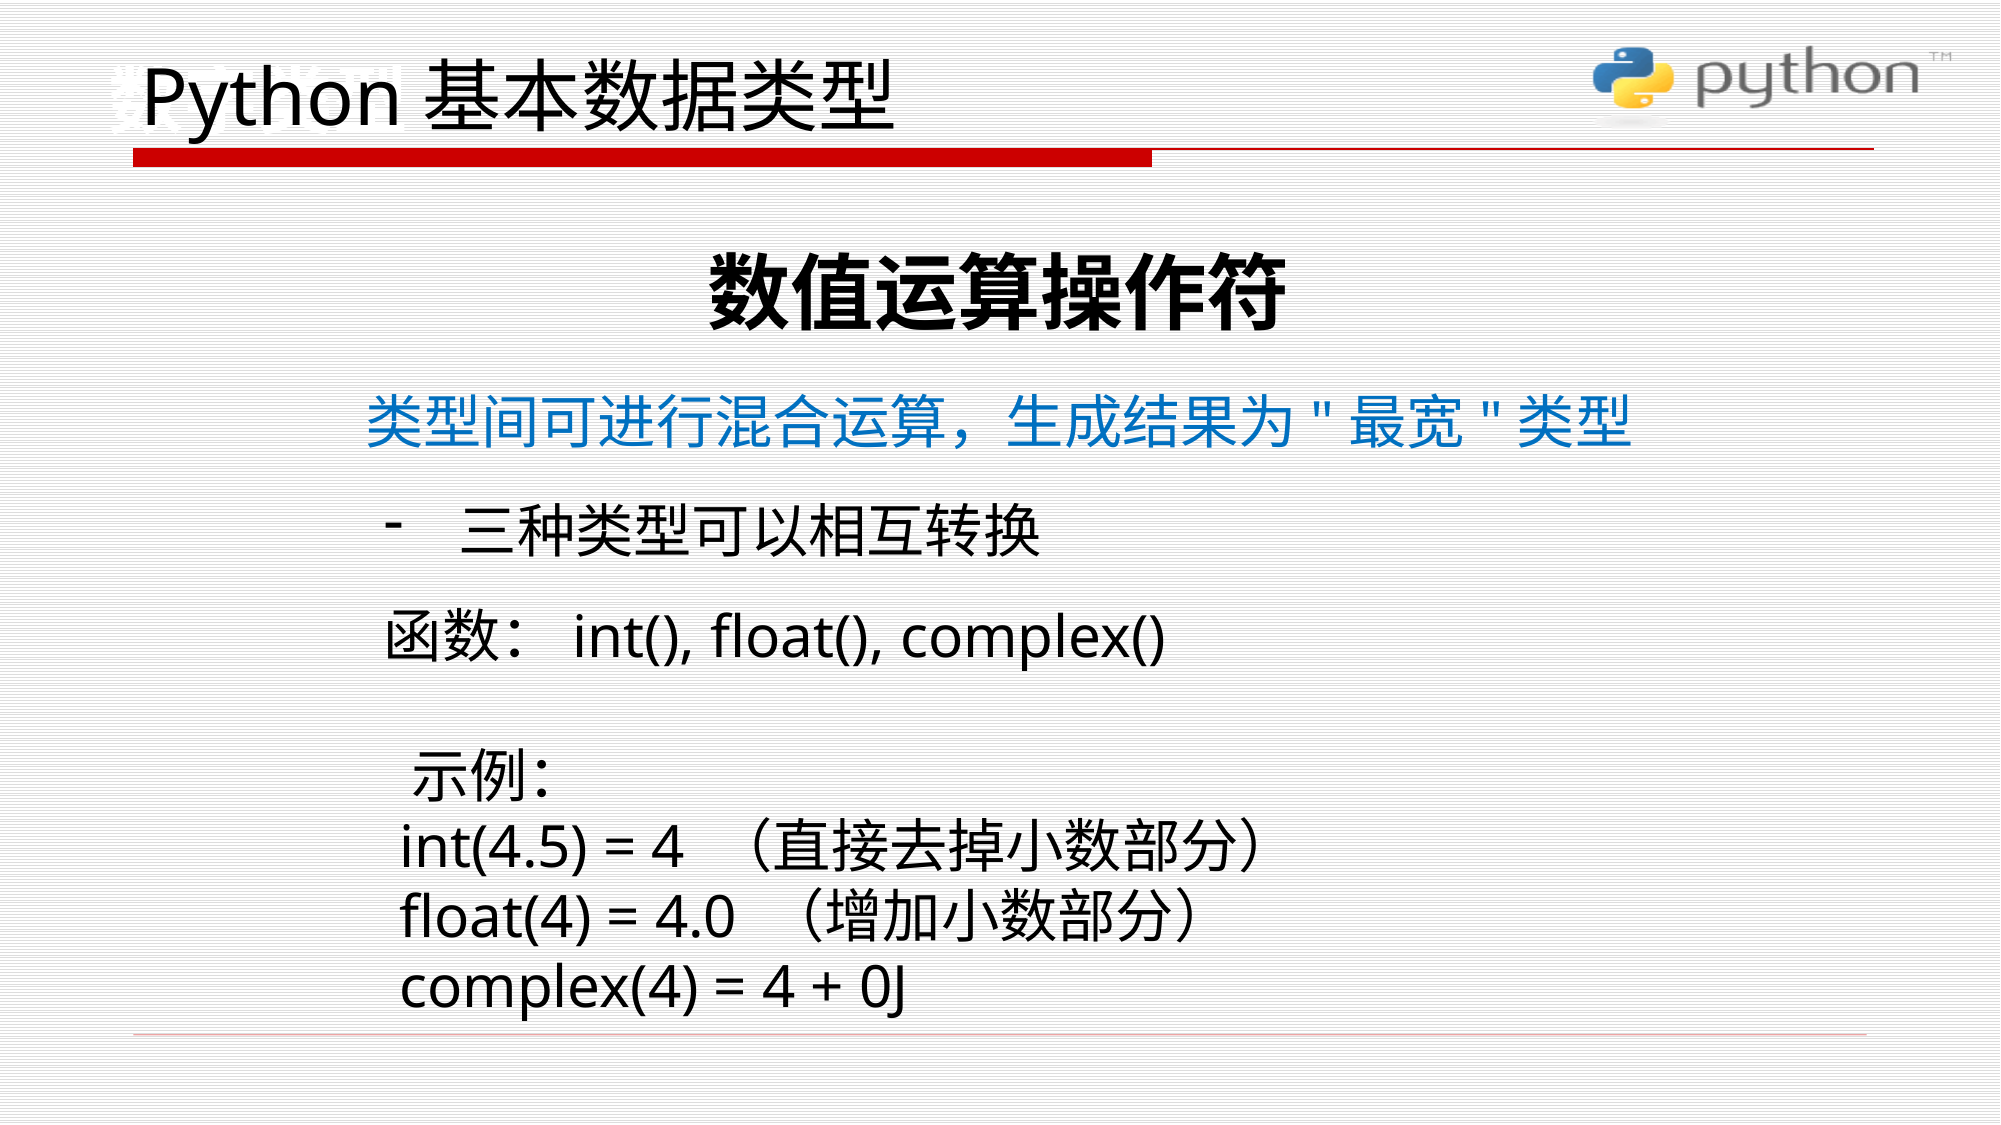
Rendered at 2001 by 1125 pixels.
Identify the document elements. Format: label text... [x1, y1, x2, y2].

text_box 三种类型可以相互转换 函数：int(), float(), complex() 示例： int(4.5) = 4 （直接去掉小数部分） float(4) = 4.0 （增加小数部分） complex(4) = 4 + 0J [369, 451, 1871, 1027]
title Python基本数据类型 [125, 49, 1876, 150]
text_box 类型间可进行混合运算，生成结果为"最宽"类型 [350, 378, 1649, 463]
text_box 数字类型 [93, 37, 1905, 153]
picture [1560, 30, 2000, 142]
text_box 数值运算操作符 [692, 203, 1306, 348]
